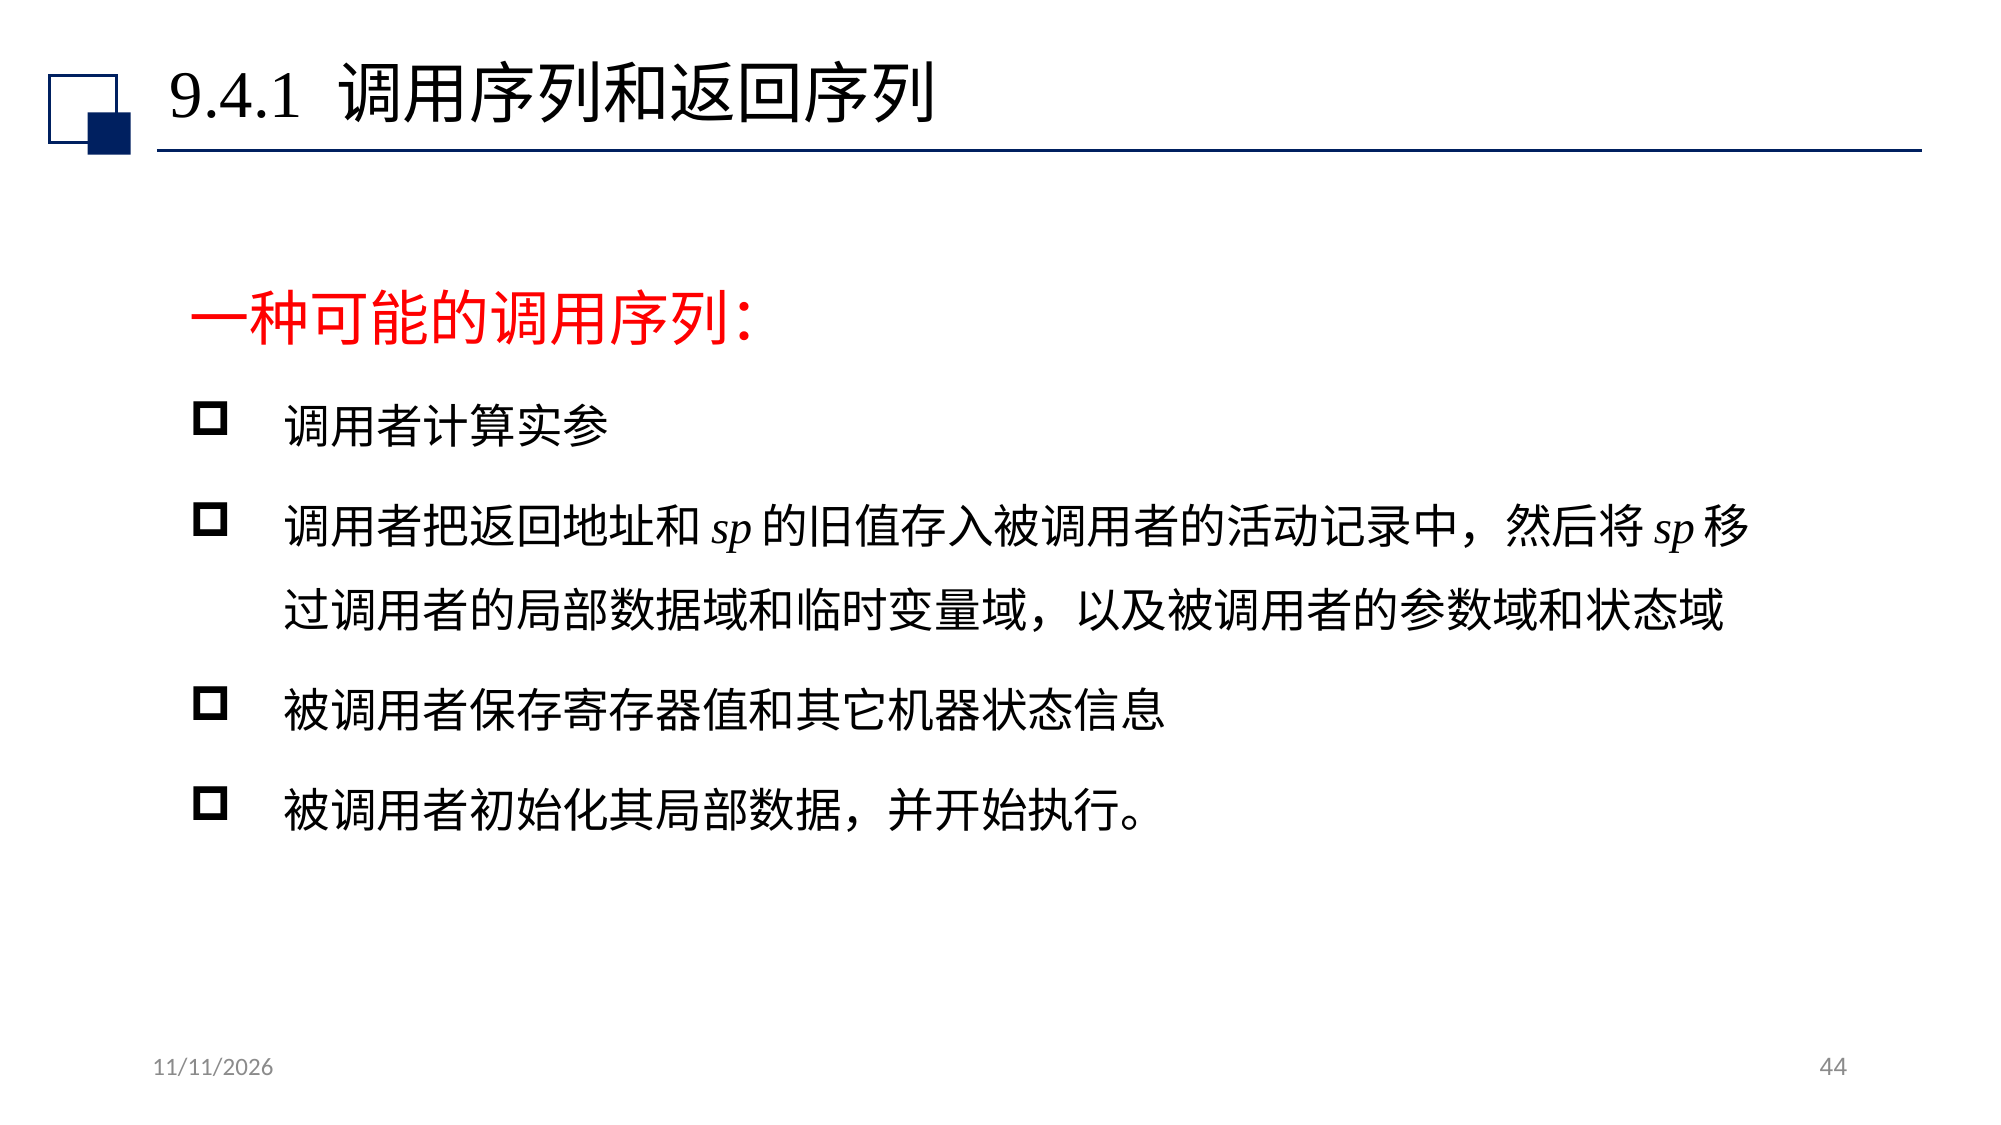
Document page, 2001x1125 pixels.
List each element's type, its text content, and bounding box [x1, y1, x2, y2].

slide_number 44 [1412, 1042, 1863, 1103]
title 9.4.1 调用序列和返回序列 [154, 50, 1880, 143]
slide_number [137, 1042, 588, 1103]
list 一种可能的调用序列： 调用者计算实参 调用者把返回地址和sp的旧值存入被调用者的活动记录中，然后将sp移过调用者的局部数据域和临时变量域，以及被调用者的参数域和状态域 被调用者保存寄存器值和其它机器状态信息 被调用者初始化其局部数据，并开始执行。 [174, 236, 1780, 914]
